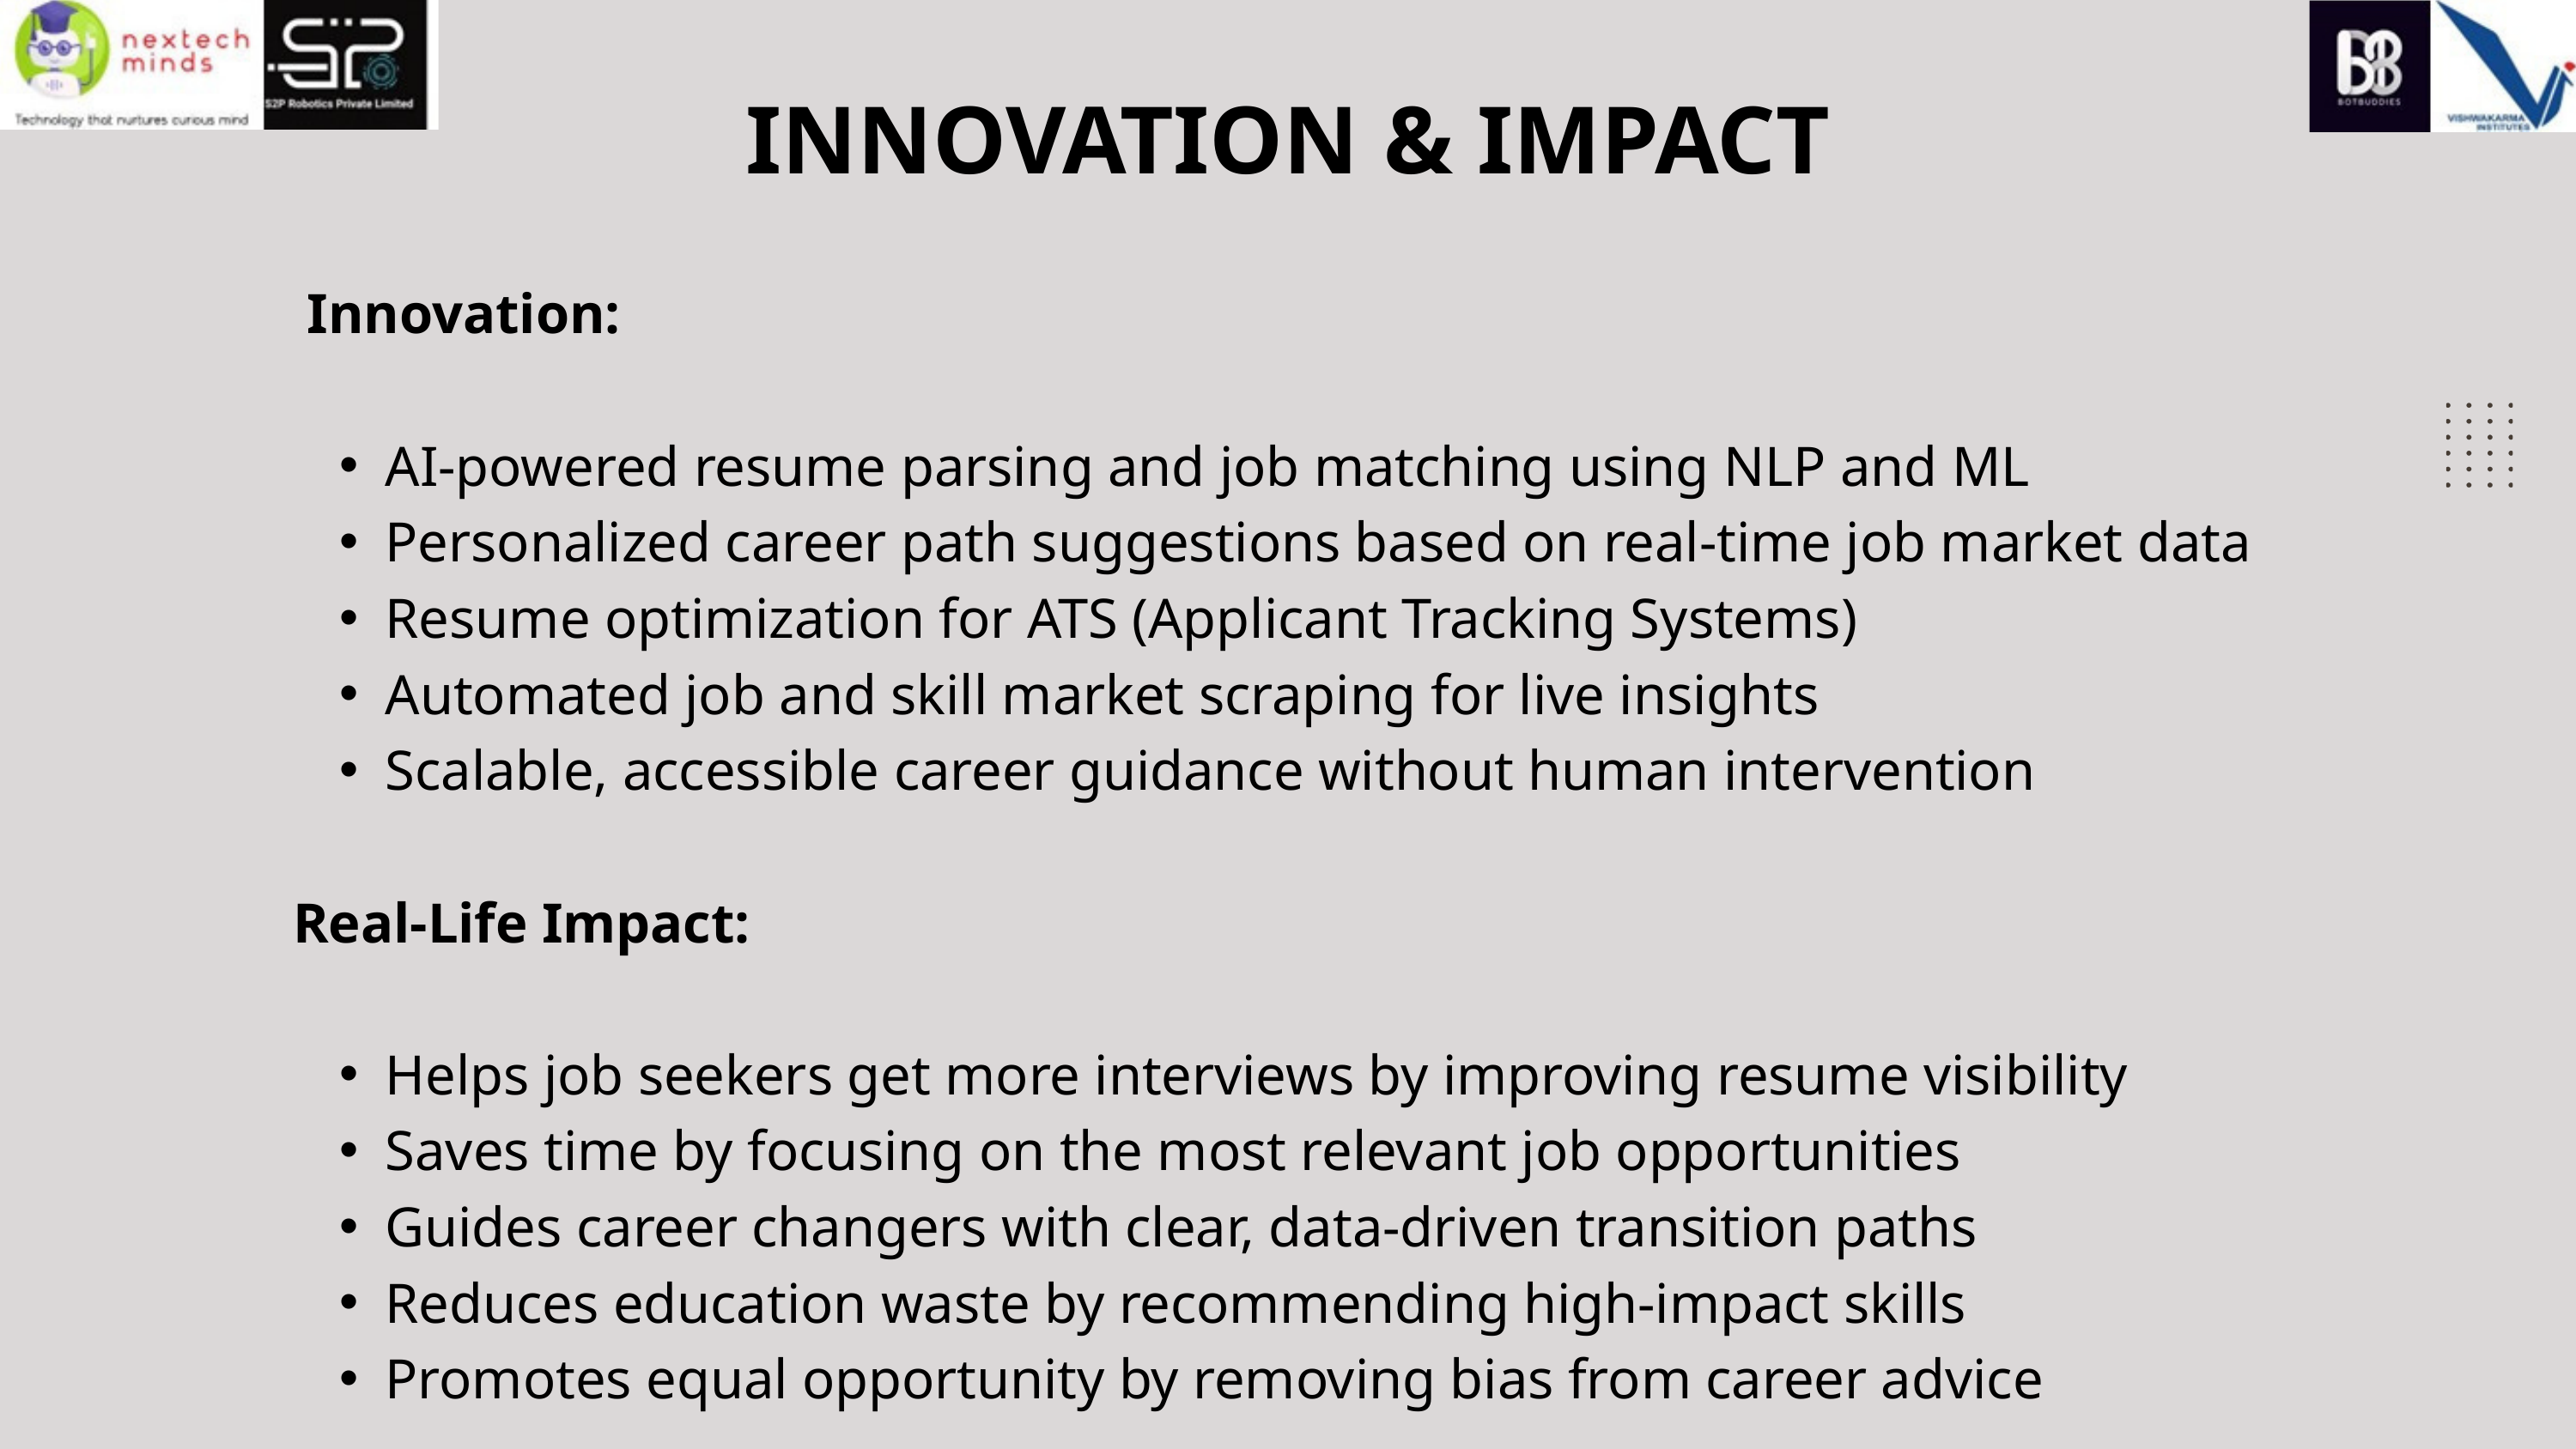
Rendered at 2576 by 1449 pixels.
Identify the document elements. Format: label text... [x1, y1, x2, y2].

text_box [2309, 0, 2576, 133]
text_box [0, 0, 439, 130]
text_box [2445, 392, 2513, 498]
text_box Innovation: AI-powered resume parsing and job matching using NLP and ML Personalized career path suggestions based on real-time job market data Resume optimization for ATS (Applicant Tracking Systems) Automated job and skill market scraping for live insights Scalable, accessible career guidance without human intervention Real-Life Impact: Helps job seekers get more interviews by improving resume visibility Saves time by focusing on the most relevant job opportunities Guides career changers with clear, data-driven transition paths Reduces education waste by recommending high-impact skills Promotes equal opportunity by removing bias from career advice [293, 192, 2372, 1449]
text_box INNOVATION & IMPACT [710, 62, 1866, 192]
